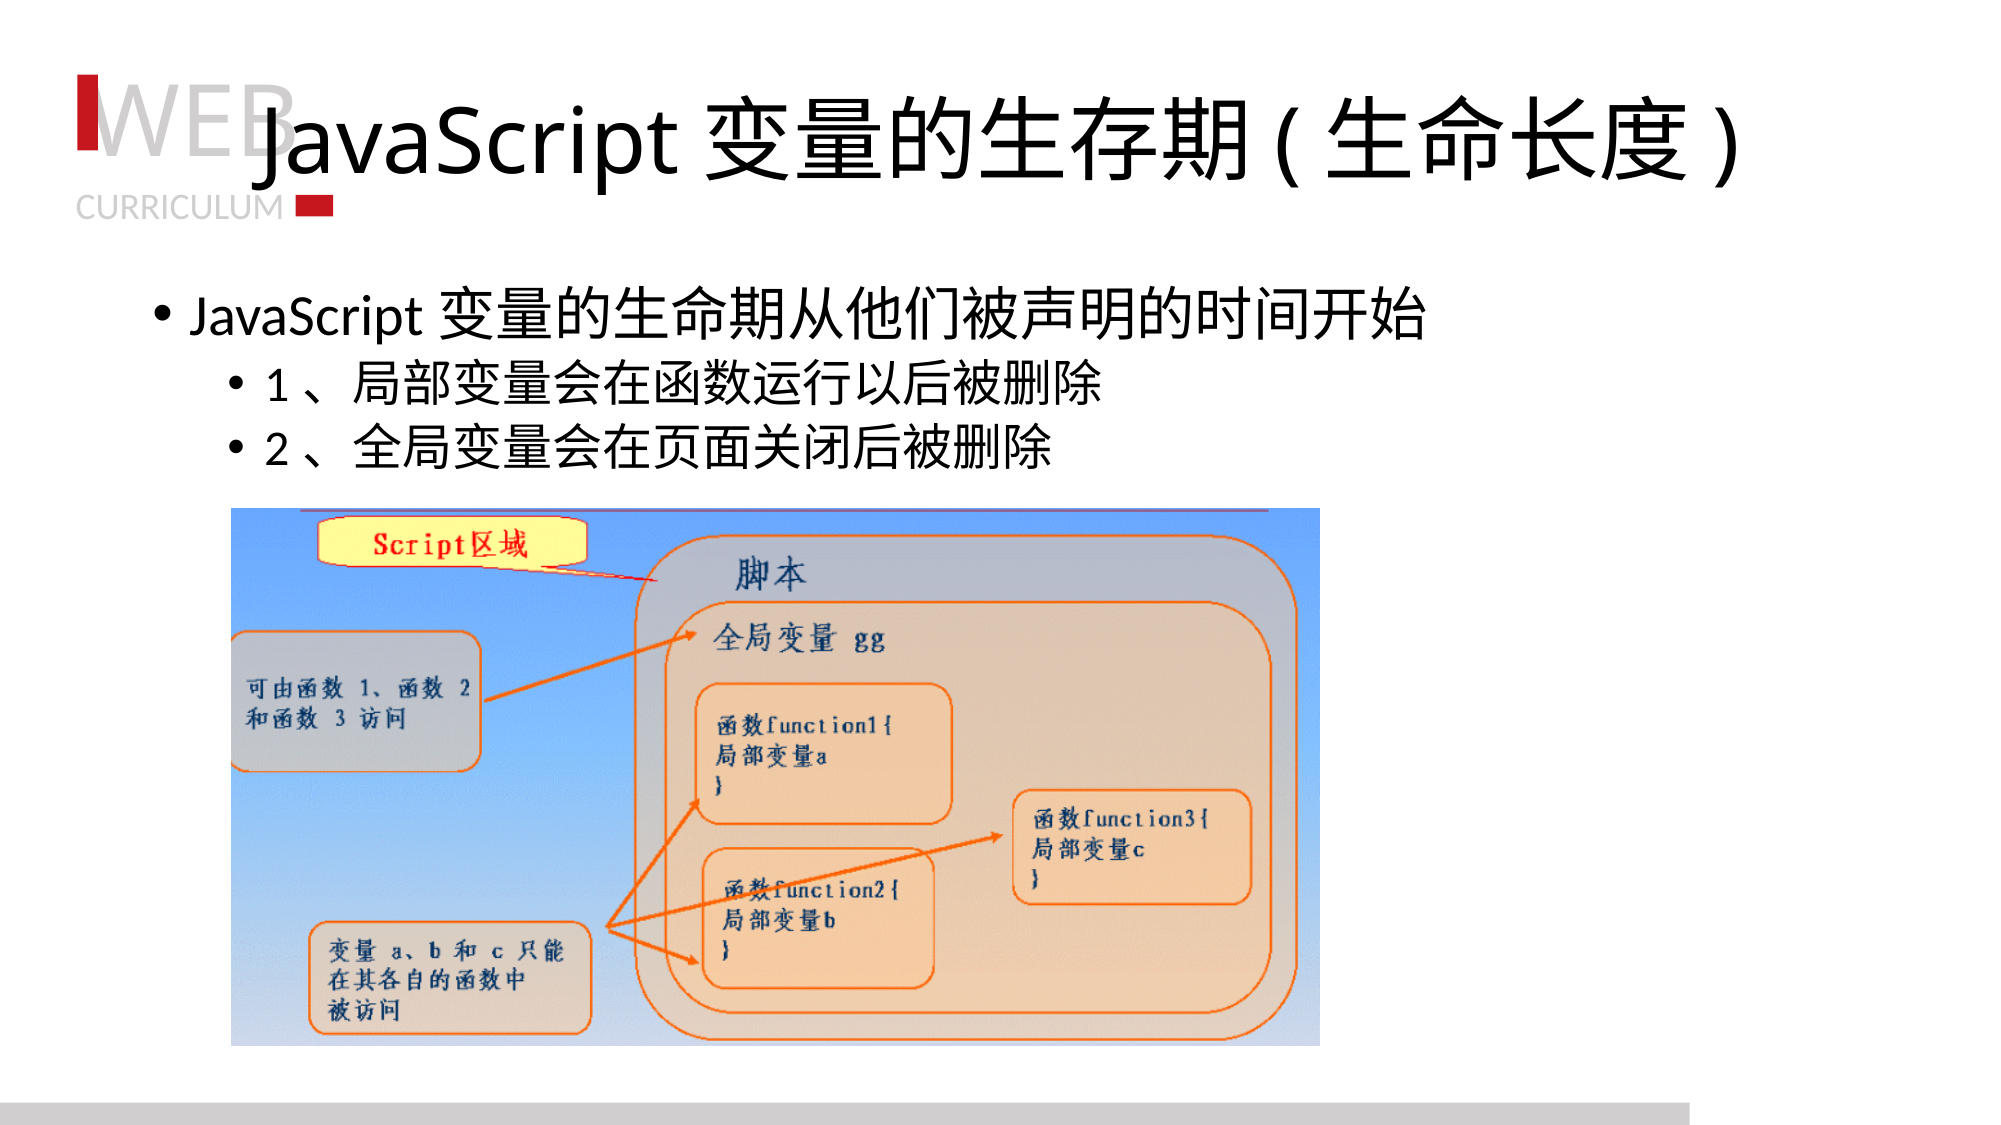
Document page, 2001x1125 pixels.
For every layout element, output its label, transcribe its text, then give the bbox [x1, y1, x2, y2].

picture [231, 508, 1320, 1046]
list JavaScript变量的生命期从他们被声明的时间开始 1、局部变量会在函数运行以后被删除 2、全局变量会在页面关闭后被删除 [137, 277, 1863, 992]
title JavaScript变量的生存期(生命长度) [137, 59, 1863, 228]
